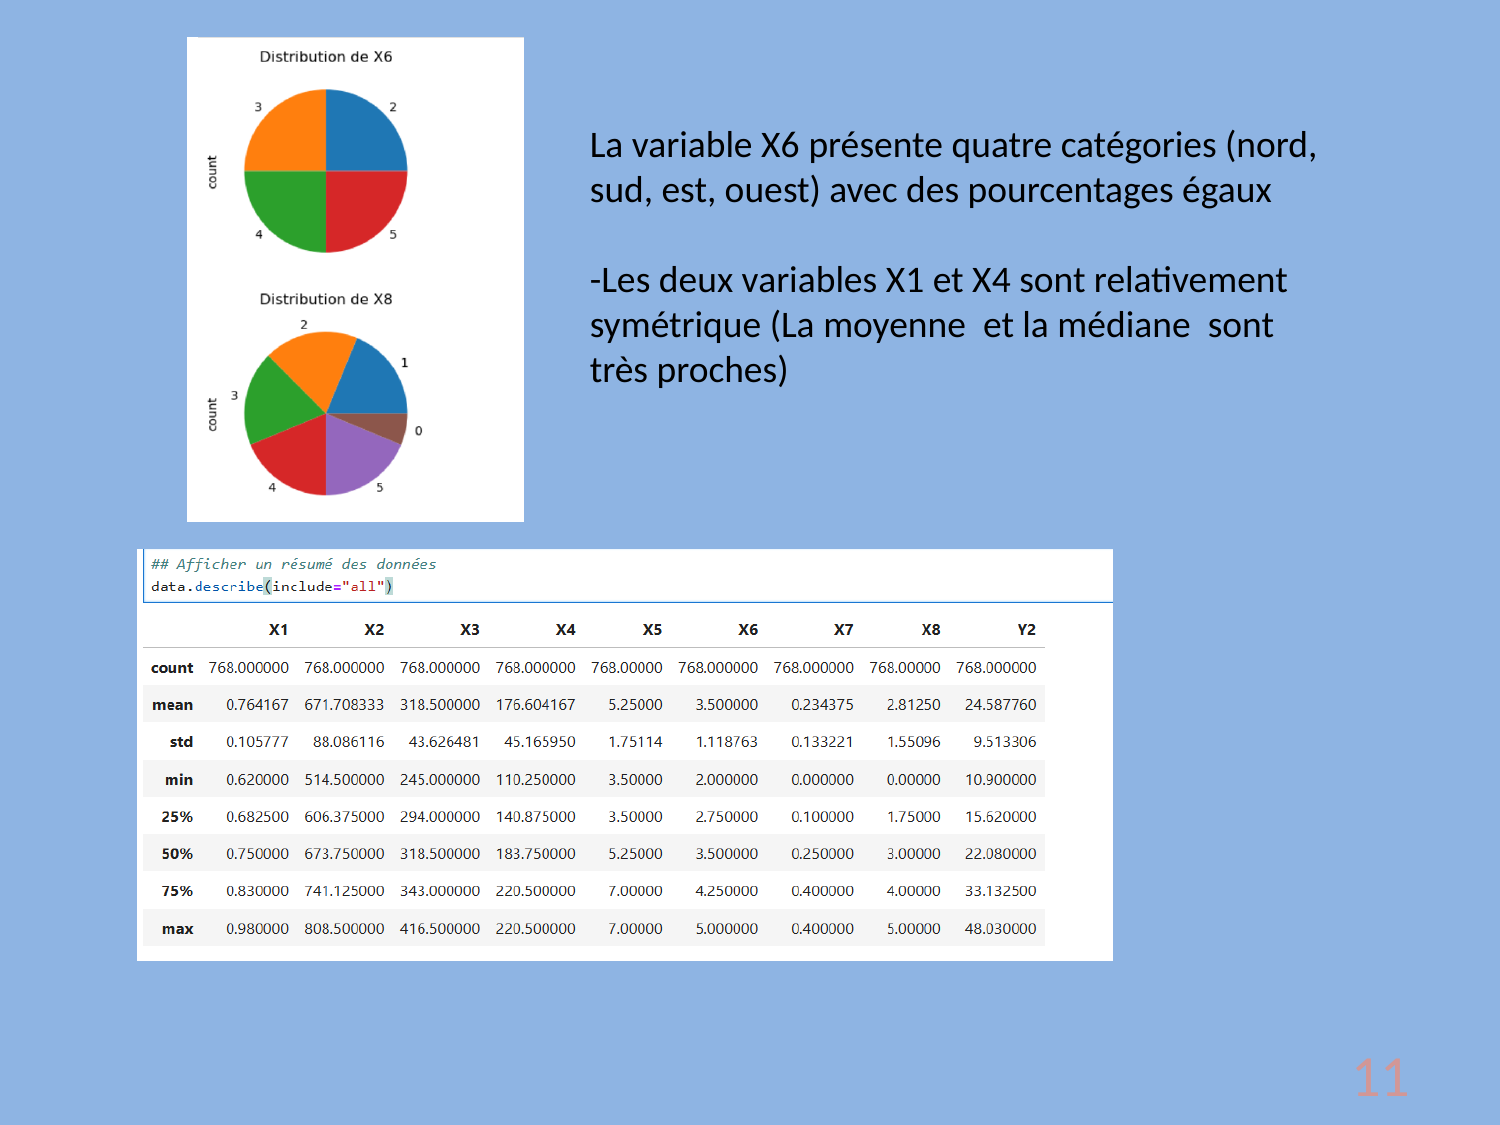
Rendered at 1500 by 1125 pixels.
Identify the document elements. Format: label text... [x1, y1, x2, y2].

picture [187, 37, 524, 522]
slide_number 11 [1074, 1042, 1425, 1103]
text_box La variable X6 présente quatre catégories (nord, sud, est, ouest) avec des pourcentages égaux -Les deux variables X1 et X4 sont relativement symétrique (La moyenne et la médiane sont très proches) [575, 112, 1350, 443]
picture [137, 549, 1114, 961]
